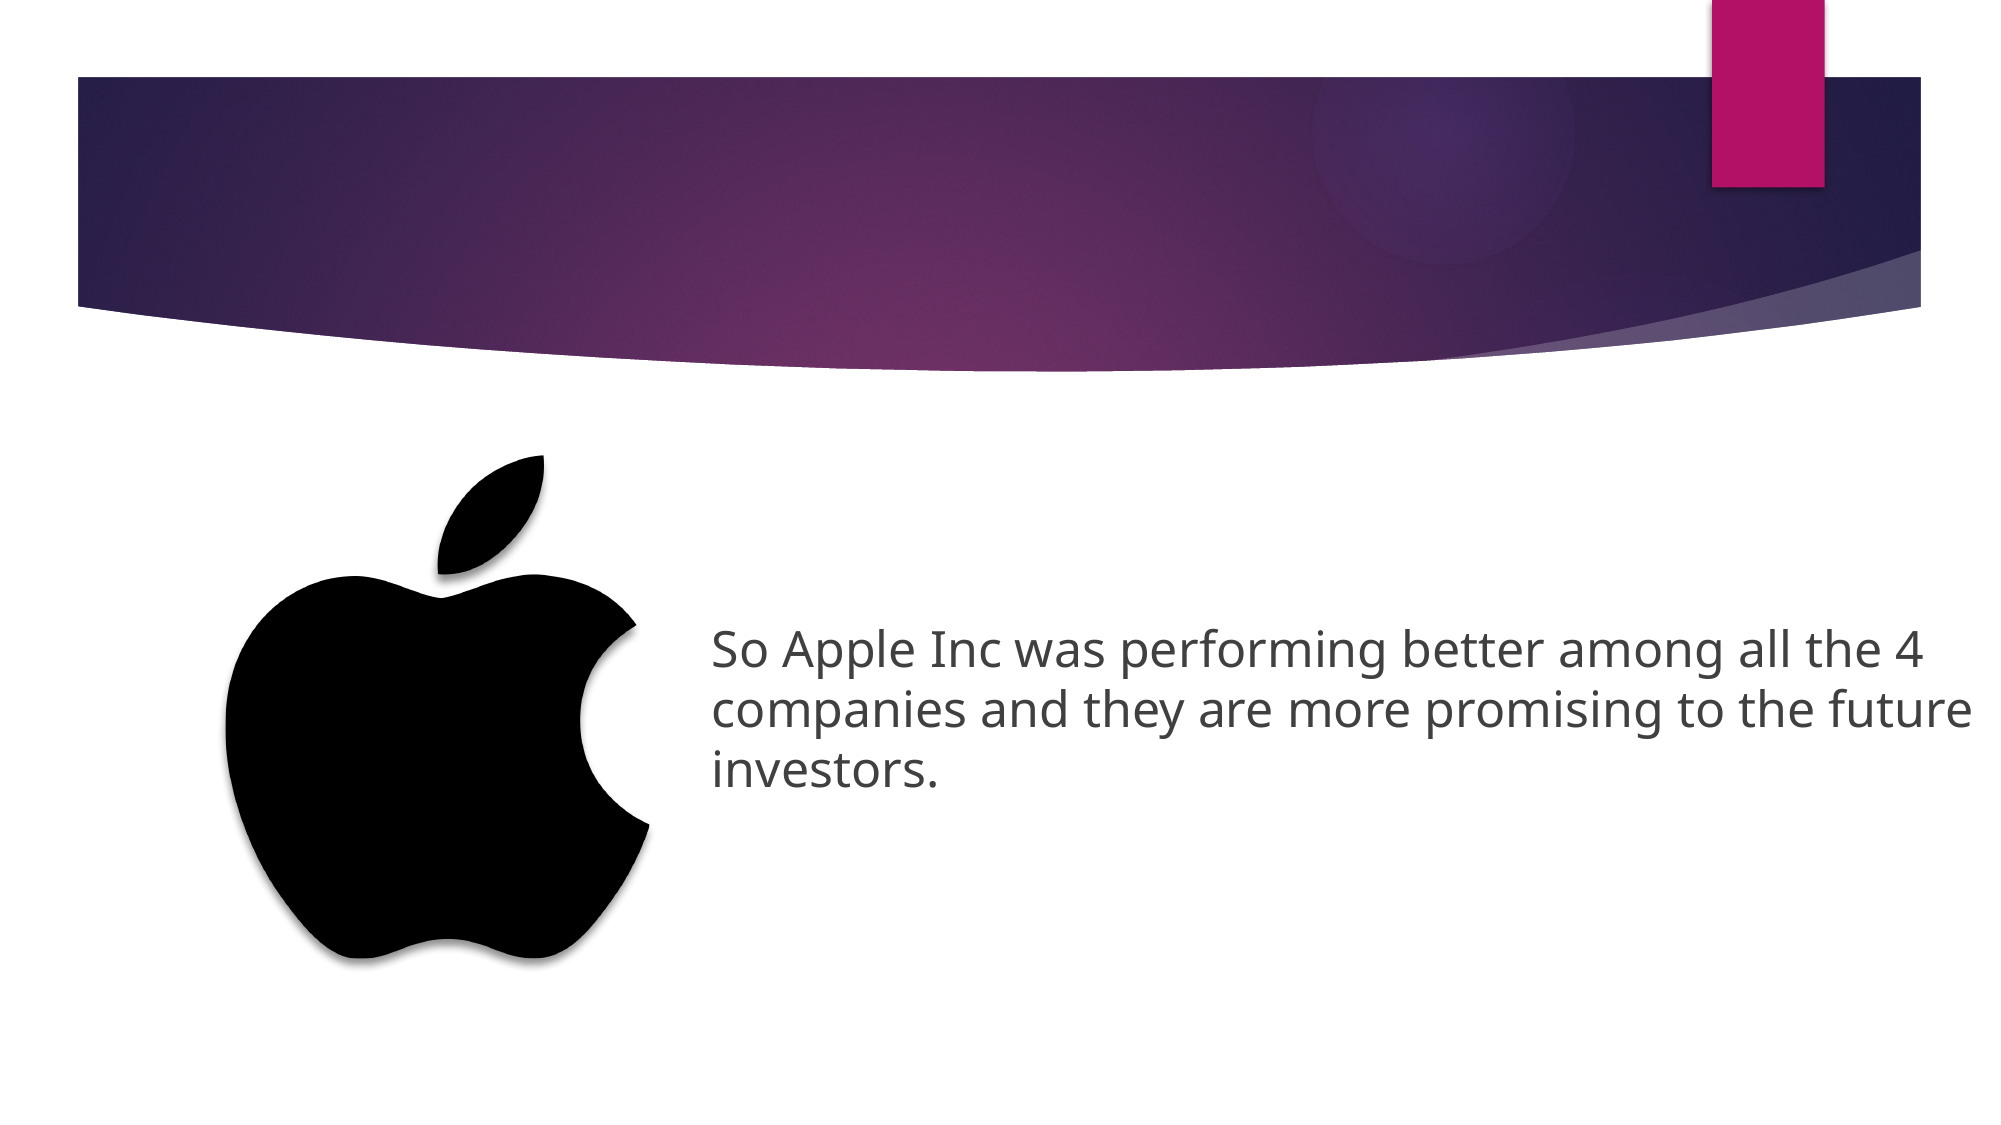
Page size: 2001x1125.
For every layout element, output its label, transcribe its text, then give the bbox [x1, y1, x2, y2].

text_box So Apple Inc was performing better among all the 4 companies and they are more promising to the future investors. [696, 427, 2000, 988]
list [225, 455, 650, 959]
